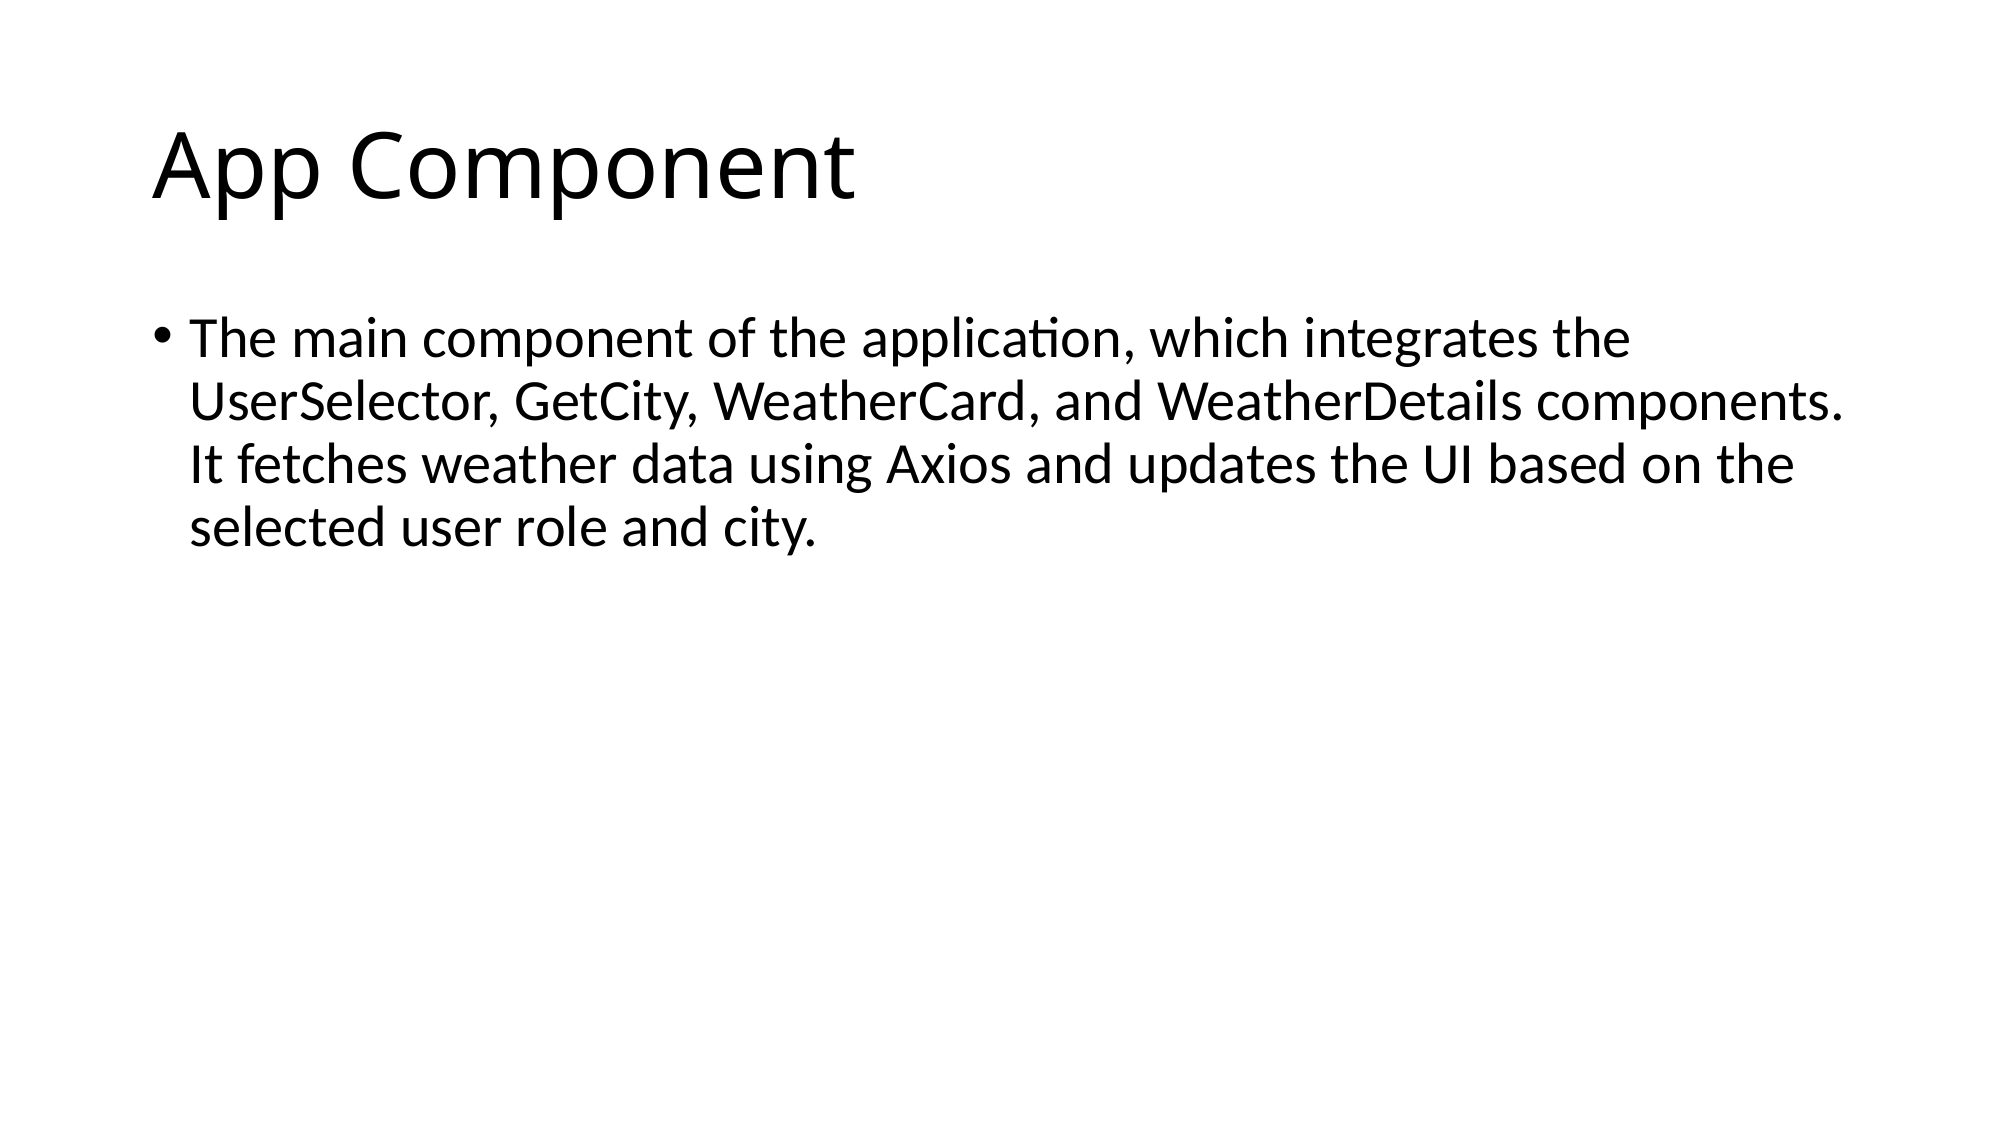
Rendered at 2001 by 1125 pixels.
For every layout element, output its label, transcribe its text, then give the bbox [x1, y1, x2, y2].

list The main component of the application, which integrates the UserSelector, GetCity, WeatherCard, and WeatherDetails components. It fetches weather data using Axios and updates the UI based on the selected user role and city. [137, 299, 1863, 1014]
title App Component [137, 59, 1863, 278]
